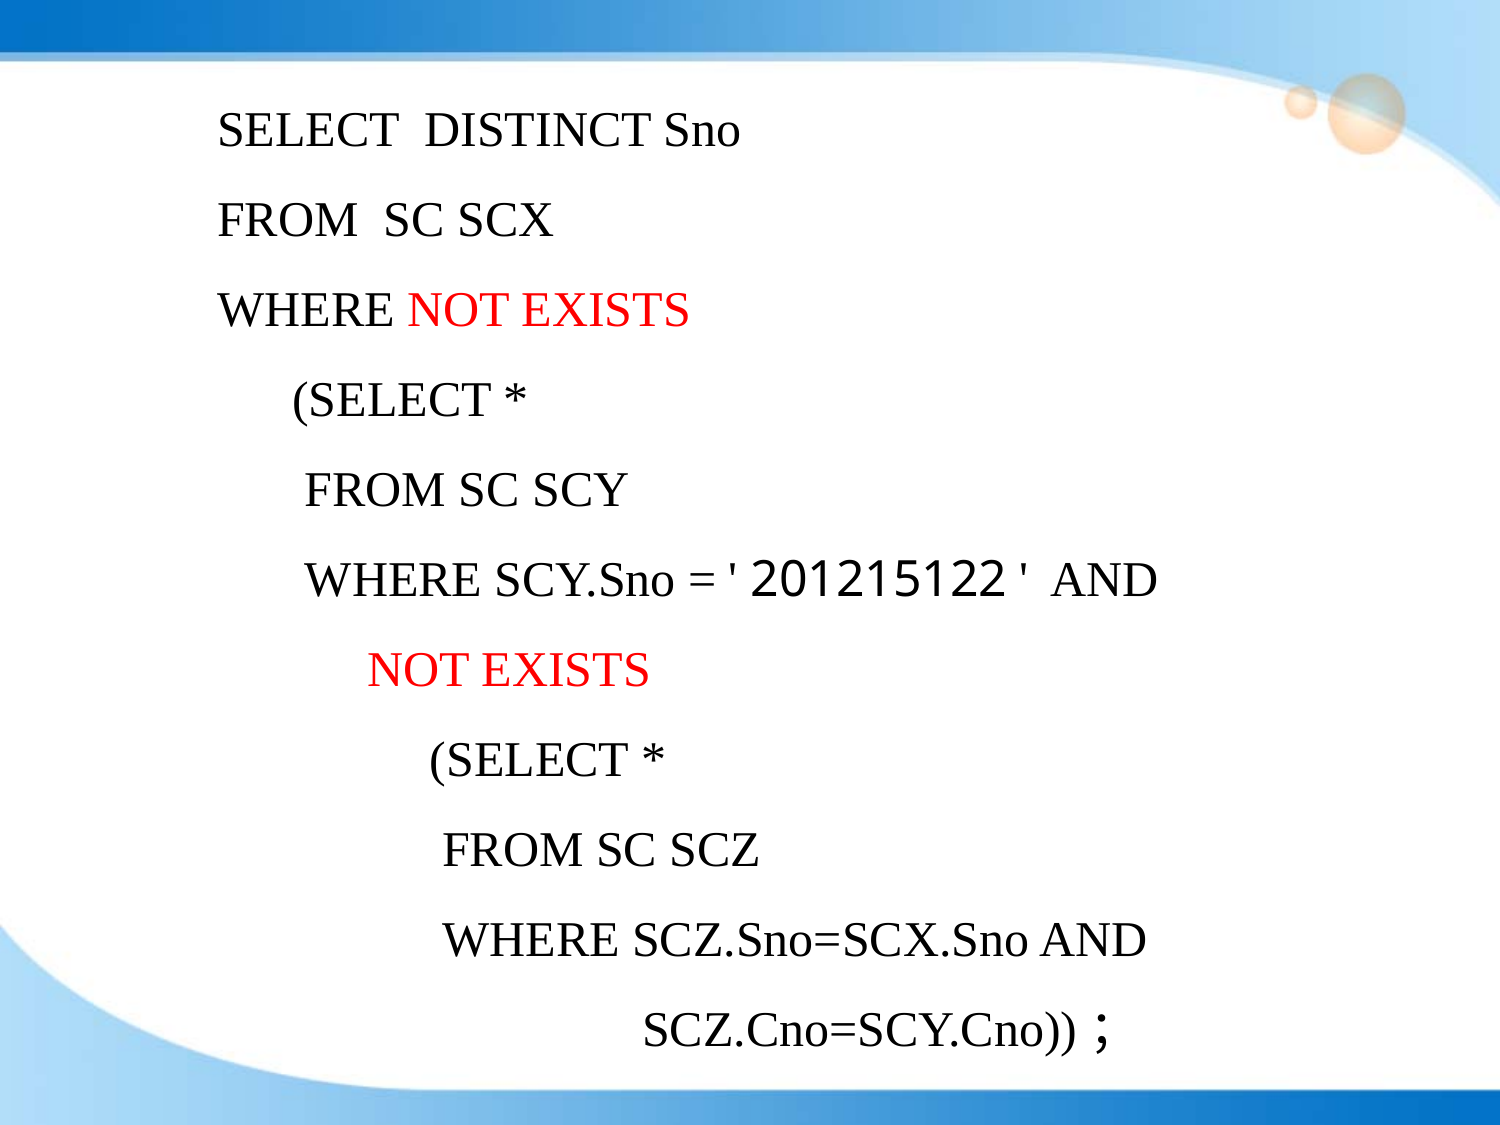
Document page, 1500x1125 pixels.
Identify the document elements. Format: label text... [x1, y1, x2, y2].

text_box SELECT DISTINCT Sno FROM SC SCX WHERE NOT EXISTS (SELECT * FROM SC SCY WHERE SCY.Sno = ' 201215122 ' AND NOT EXISTS (SELECT * FROM SC SCZ WHERE SCZ.Sno=SCX.Sno AND SCZ.Cno=SCY.Cno))； [90, 59, 1300, 1064]
picture [0, 0, 1500, 1125]
